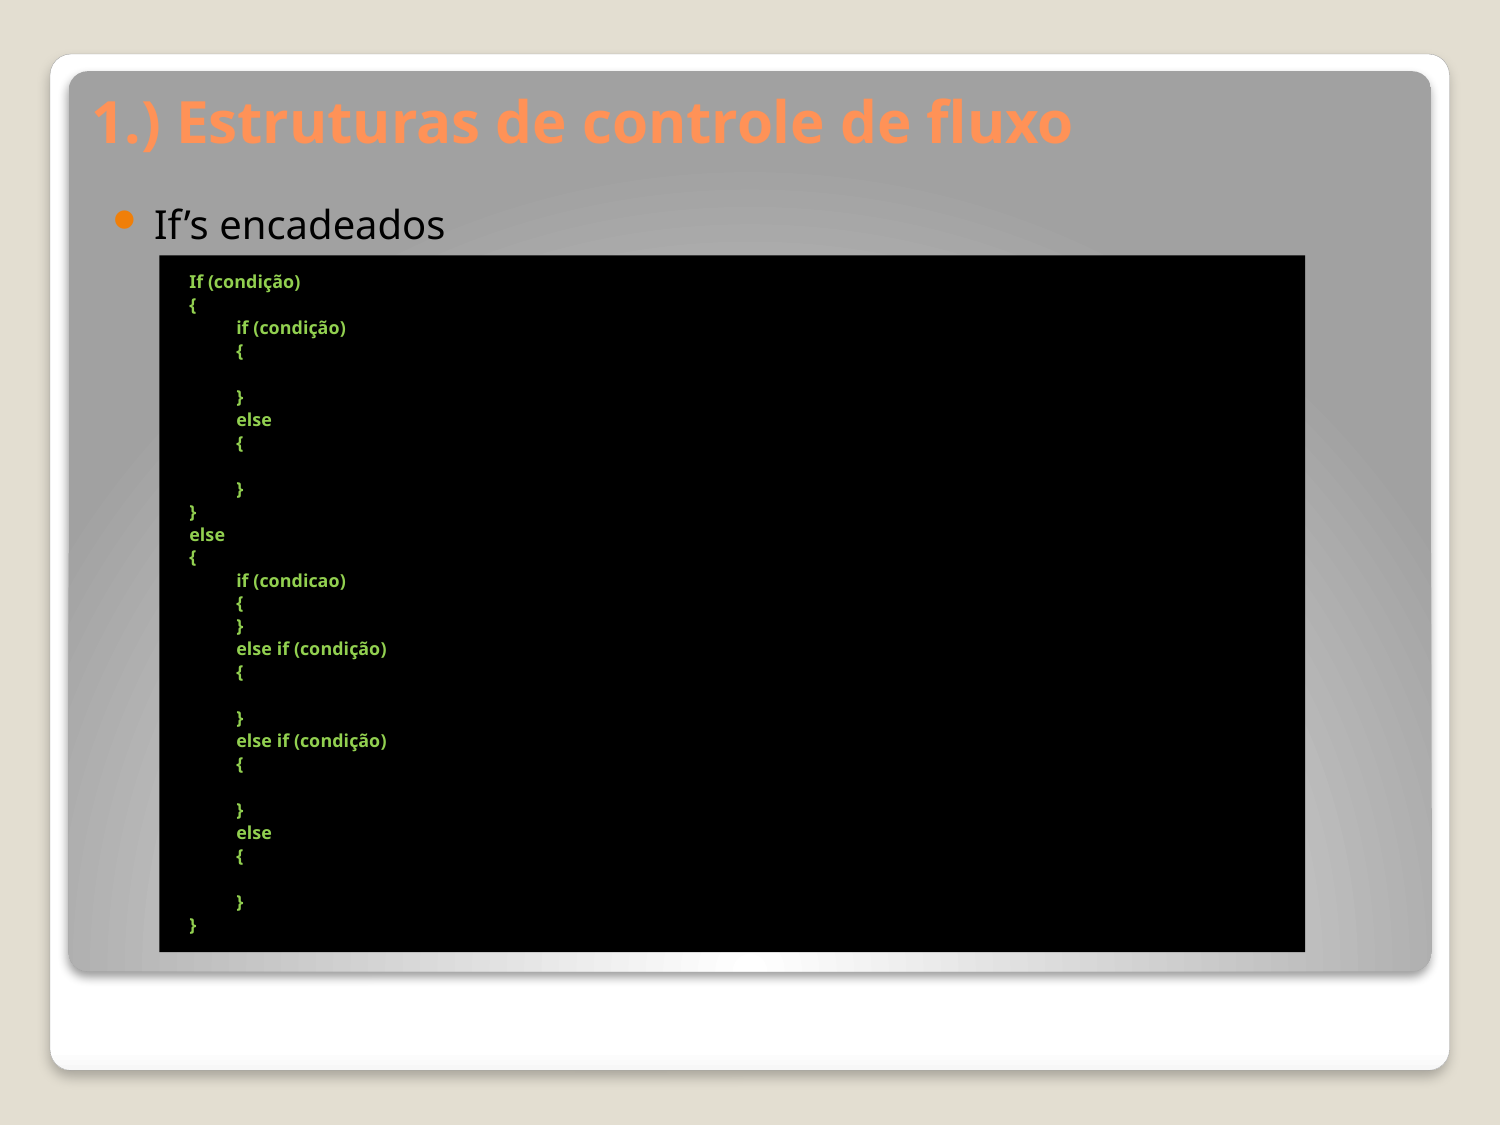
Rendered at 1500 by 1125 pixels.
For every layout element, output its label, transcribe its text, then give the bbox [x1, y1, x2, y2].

list If’s encadeados [82, 184, 1425, 256]
text_box If (condição) { if (condição) { } else { } } else { if (condicao) { } else if (condição) { } else if (condição) { } else { } } [159, 255, 1306, 953]
title 1.) Estruturas de controle de fluxo [76, 78, 1412, 173]
